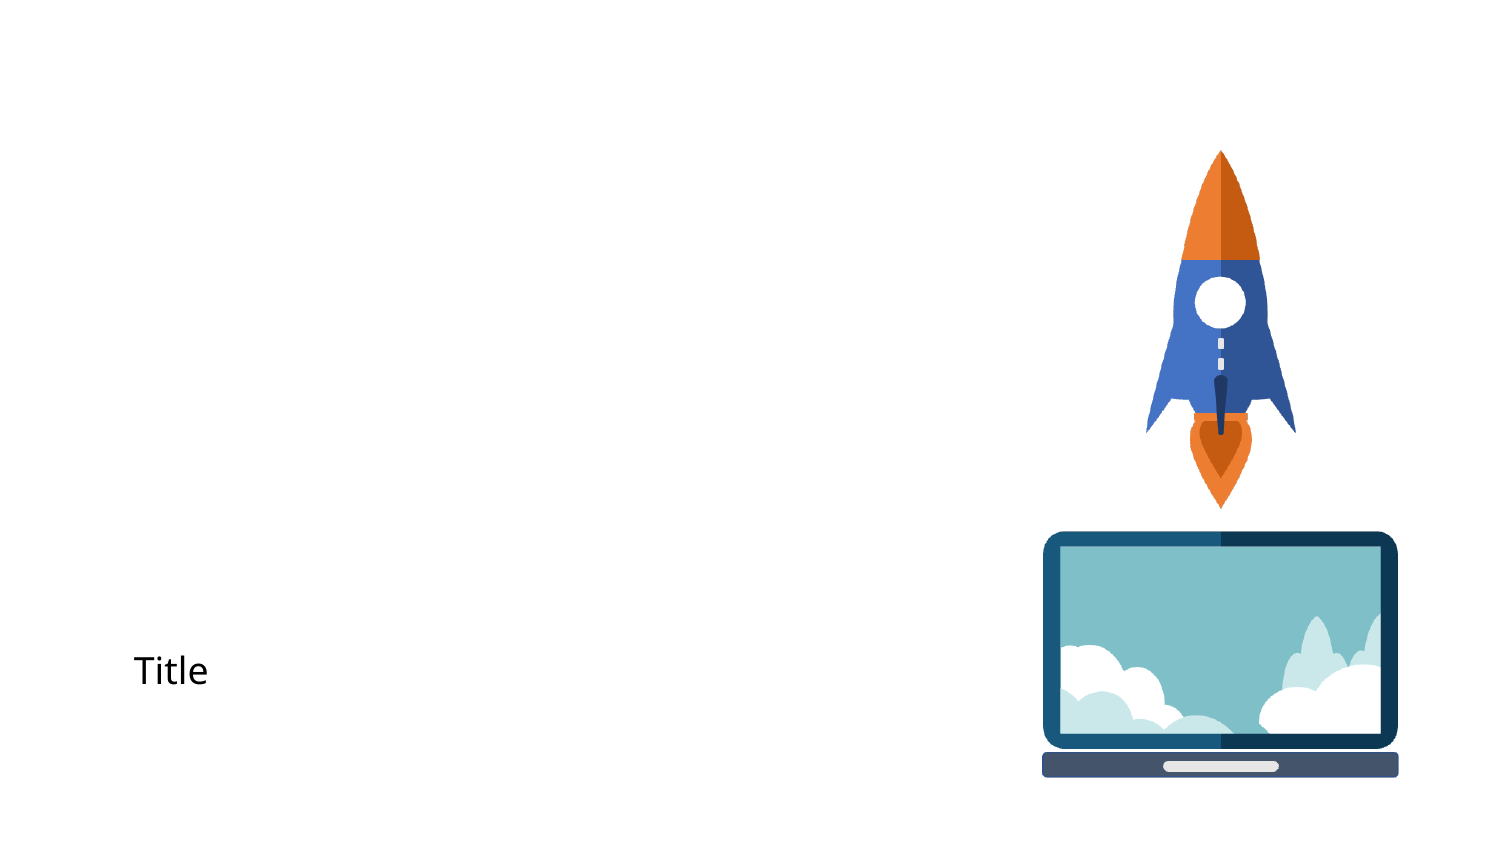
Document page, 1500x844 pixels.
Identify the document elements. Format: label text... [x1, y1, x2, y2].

picture [1042, 150, 1399, 779]
text_box Title [119, 632, 1034, 708]
